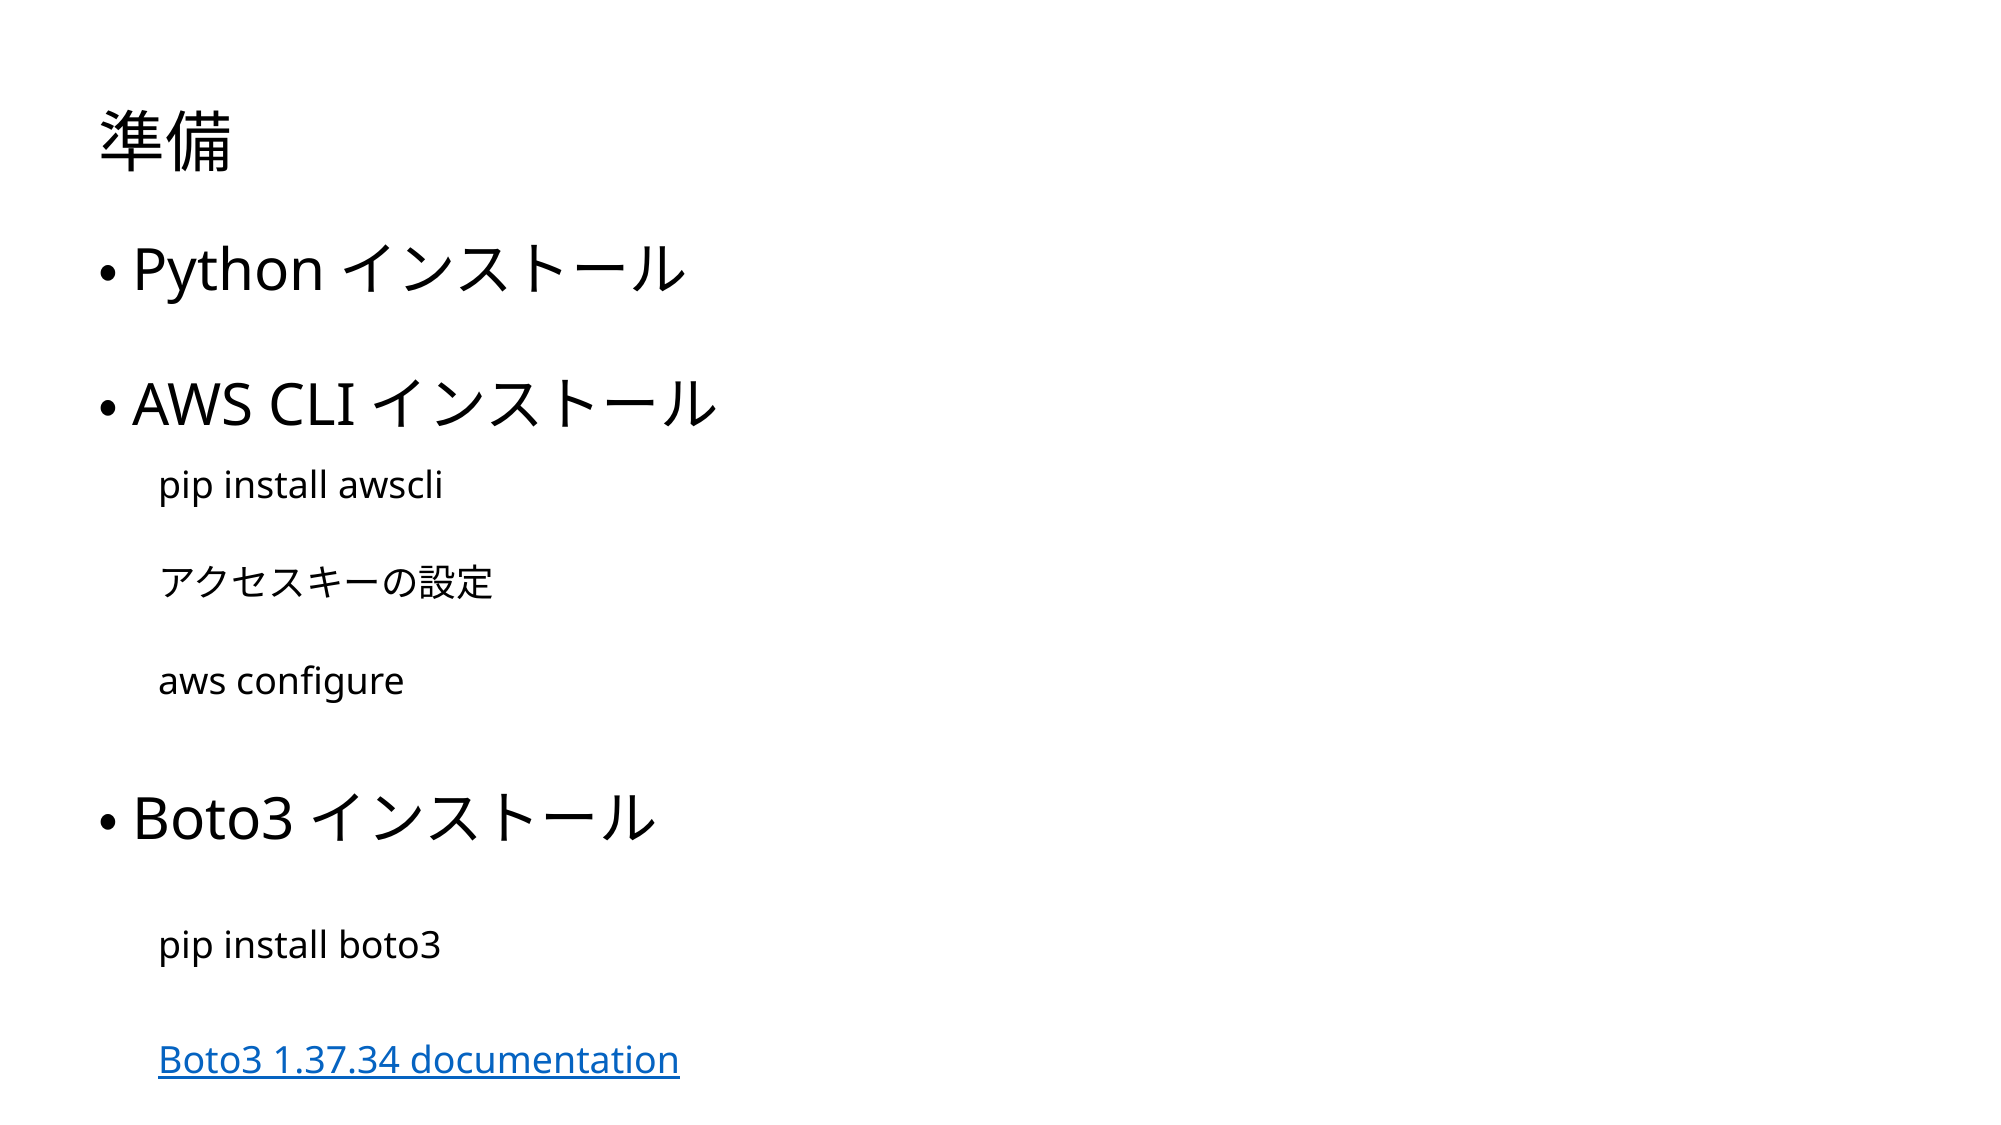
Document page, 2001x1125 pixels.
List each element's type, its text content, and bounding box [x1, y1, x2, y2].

text_box 準備 [83, 92, 1203, 187]
text_box pip install boto3 [143, 913, 1144, 974]
text_box aws configure [143, 649, 1144, 710]
text_box ・Pythonインストール [83, 224, 1402, 310]
text_box pip install awscli [143, 453, 1144, 514]
text_box ・Boto3インストール [83, 774, 1084, 859]
text_box ・AWS CLIインストール [83, 359, 1084, 444]
text_box Boto3 1.37.34 documentation [143, 1028, 1144, 1095]
text_box アクセスキーの設定 [143, 551, 1144, 612]
